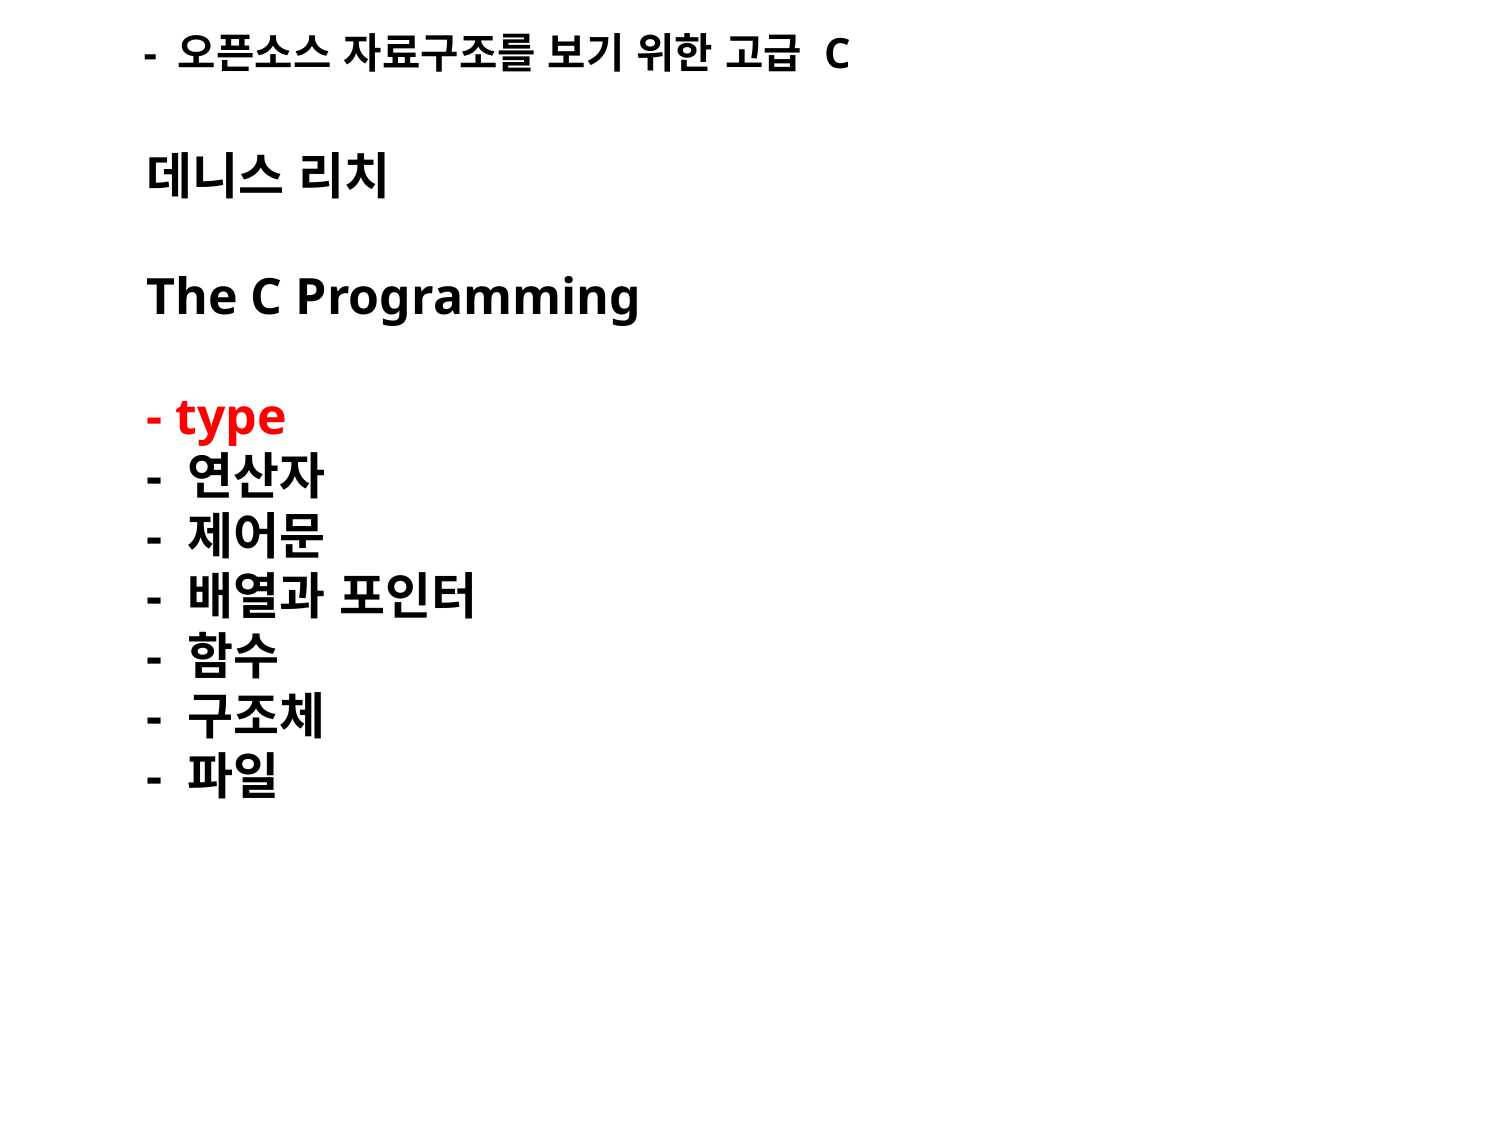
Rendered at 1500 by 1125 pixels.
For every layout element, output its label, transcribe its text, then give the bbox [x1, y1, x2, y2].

text_box - 오픈소스 자료구조를 보기 위한 고급 C [128, 19, 866, 84]
text_box 데니스 리치 The C Programming - type - 연산자 - 제어문 - 배열과 포인터 - 함수 - 구조체 - 파일 [131, 137, 657, 812]
